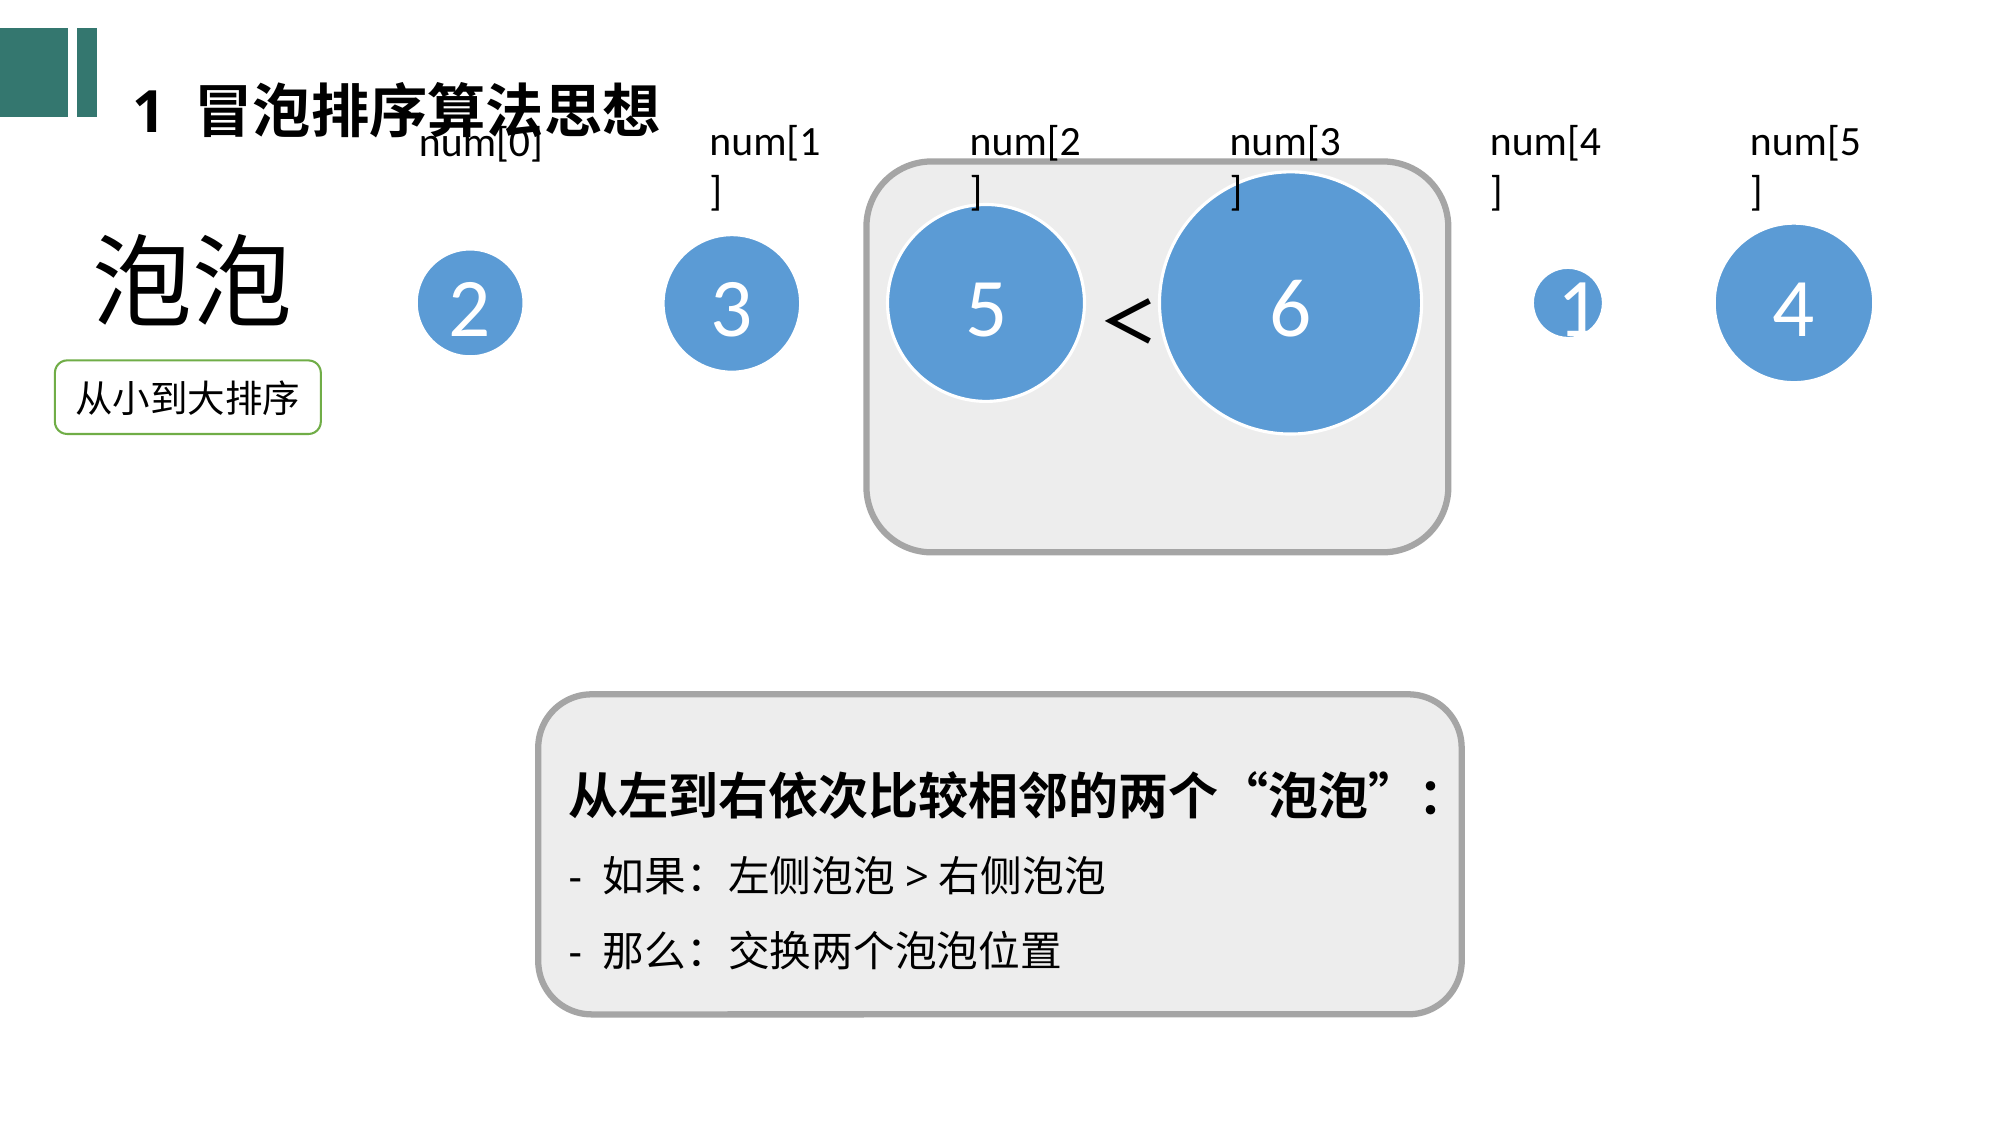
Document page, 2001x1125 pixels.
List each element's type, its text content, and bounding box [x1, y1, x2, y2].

text_box 从小到大排序 [53, 359, 322, 436]
text_box 1 冒泡排序算法思想 [117, 0, 955, 151]
text_box num[2] [954, 106, 1100, 222]
text_box num[3] [1214, 106, 1360, 222]
text_box 3 [661, 233, 803, 374]
text_box [865, 160, 1449, 553]
text_box 从左到右依次比较相邻的两个“泡泡”： - 如果：左侧泡泡>右侧泡泡 - 那么：交换两个泡泡位置 [537, 693, 1463, 1015]
text_box ＜ [1085, 277, 1173, 363]
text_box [0, 28, 97, 117]
text_box num[1] [694, 151, 840, 222]
text_box 5 [885, 208, 1085, 403]
text_box 2 [414, 247, 526, 359]
text_box num[4] [1474, 106, 1620, 222]
text_box num[0] [404, 151, 580, 172]
text_box 泡泡 [77, 211, 360, 346]
text_box num[5] [1735, 106, 1881, 222]
text_box 4 [1712, 222, 1876, 385]
text_box 1 [1530, 265, 1606, 341]
text_box 6 [1160, 189, 1424, 436]
